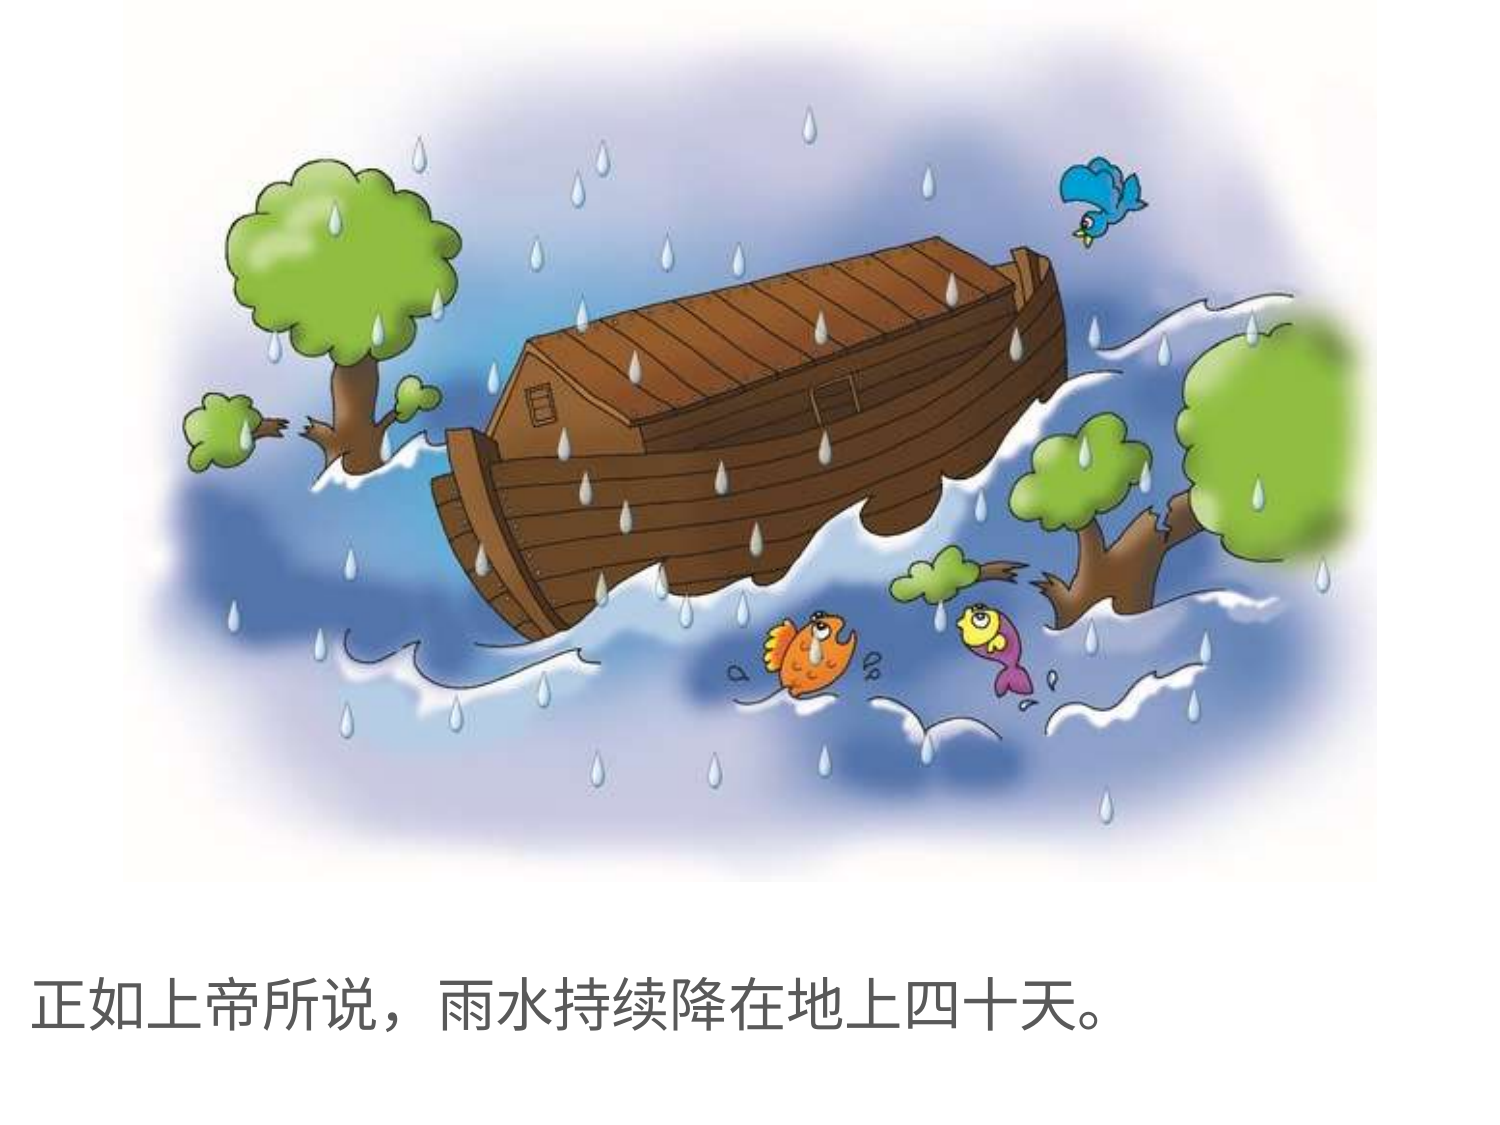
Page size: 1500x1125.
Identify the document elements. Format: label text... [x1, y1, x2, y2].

picture [122, 0, 1377, 882]
text_box 正如上帝所说，雨水持续降在地上四十天。 [14, 961, 1500, 1046]
